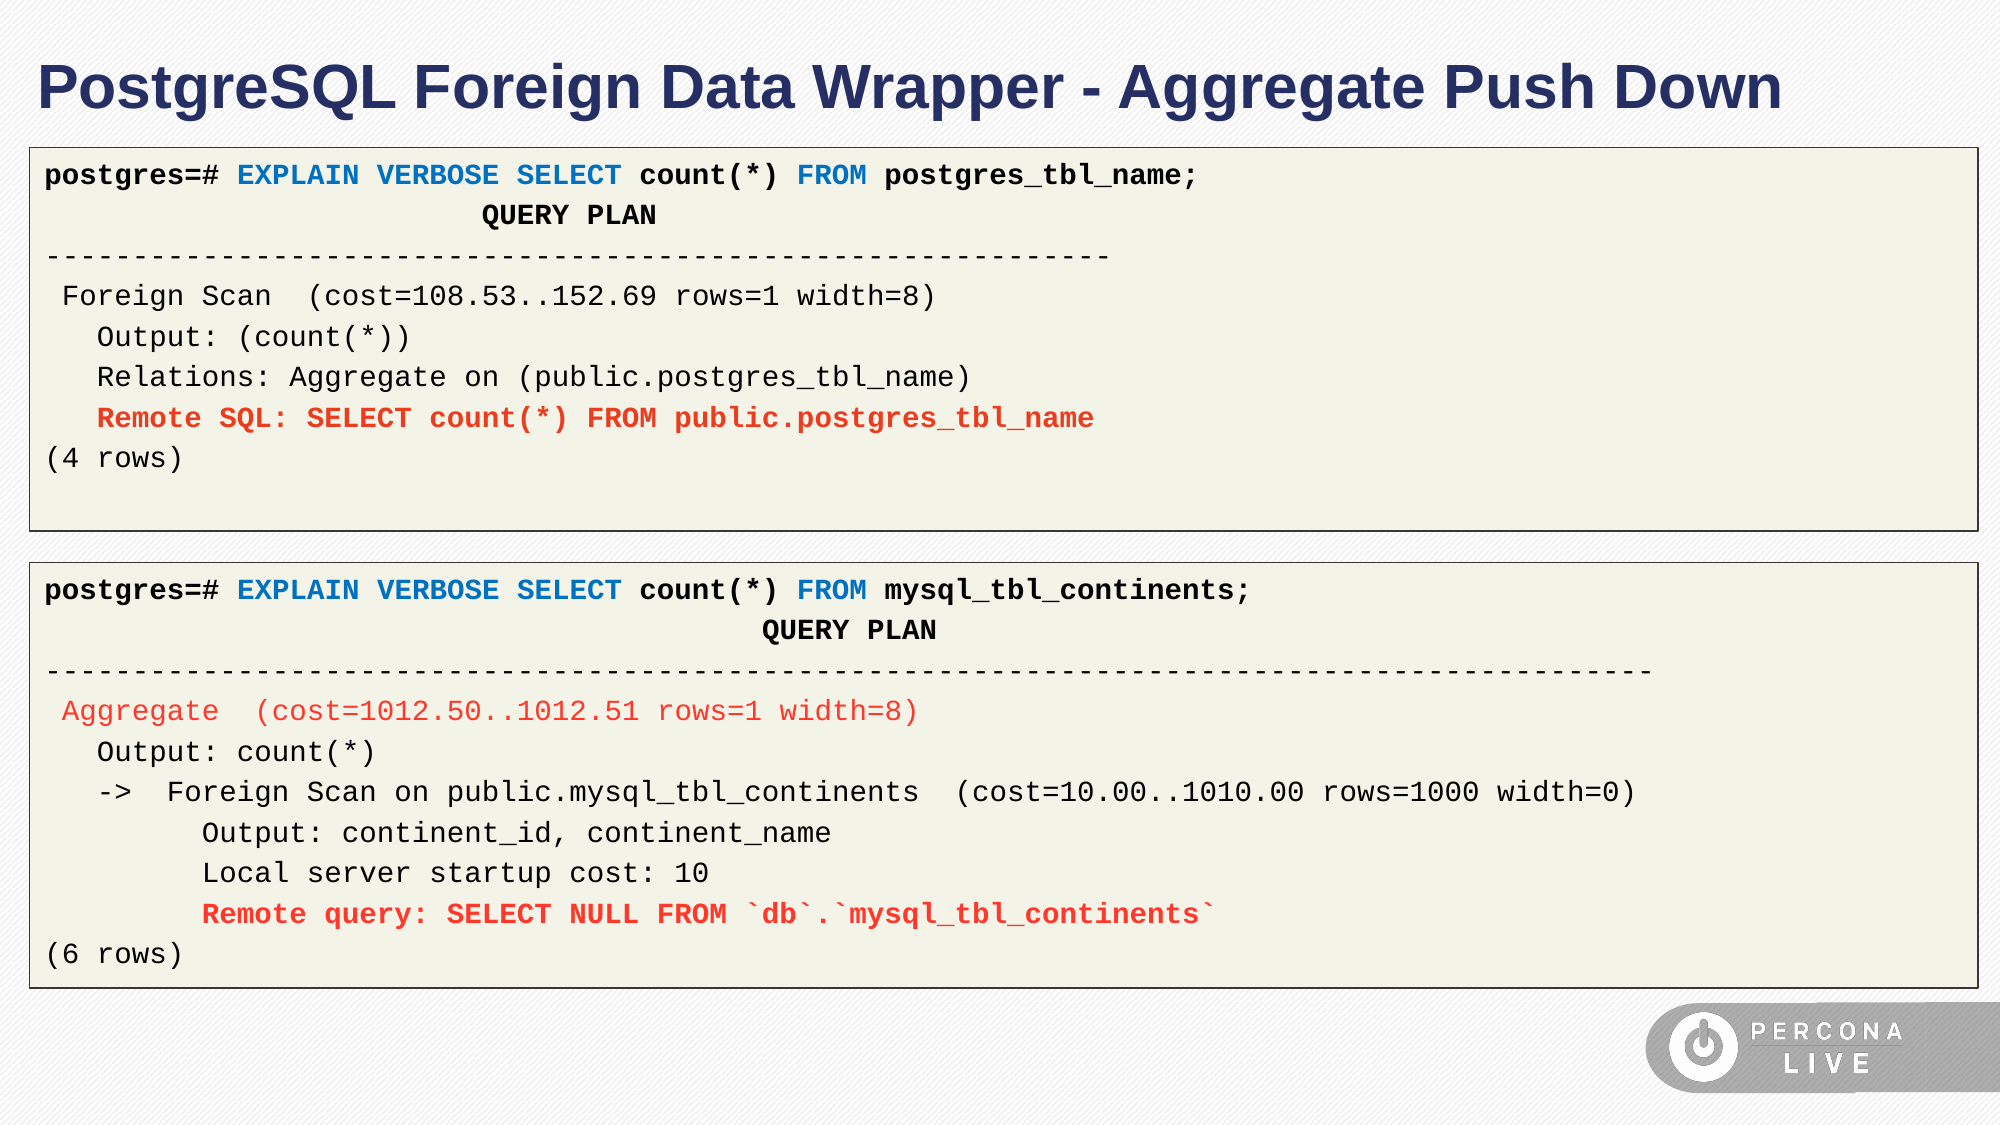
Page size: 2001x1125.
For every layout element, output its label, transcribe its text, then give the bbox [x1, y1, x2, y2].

picture [0, 0, 2001, 1125]
title PostgreSQL Foreign Data Wrapper - Aggregate Push Down [29, 29, 1979, 147]
text_box postgres=# EXPLAIN VERBOSE SELECT count(*) FROM mysql_tbl_continents; QUERY PLAN -------------------------------------------------------------------------------------------- Aggregate (cost=1012.50..1012.51 rows=1 width=8) Output: count(*) -> Foreign Scan on public.mysql_tbl_continents (cost=10.00..1010.00 rows=1000 width=0) Output: continent_id, continent_name Local server startup cost: 10 Remote query: SELECT NULL FROM `db`.`mysql_tbl_continents` (6 rows) [29, 562, 1979, 988]
text_box postgres=# EXPLAIN VERBOSE SELECT count(*) FROM postgres_tbl_name; QUERY PLAN ------------------------------------------------------------- Foreign Scan (cost=108.53..152.69 rows=1 width=8) Output: (count(*)) Relations: Aggregate on (public.postgres_tbl_name) Remote SQL: SELECT count(*) FROM public.postgres_tbl_name (4 rows) [29, 147, 1979, 532]
